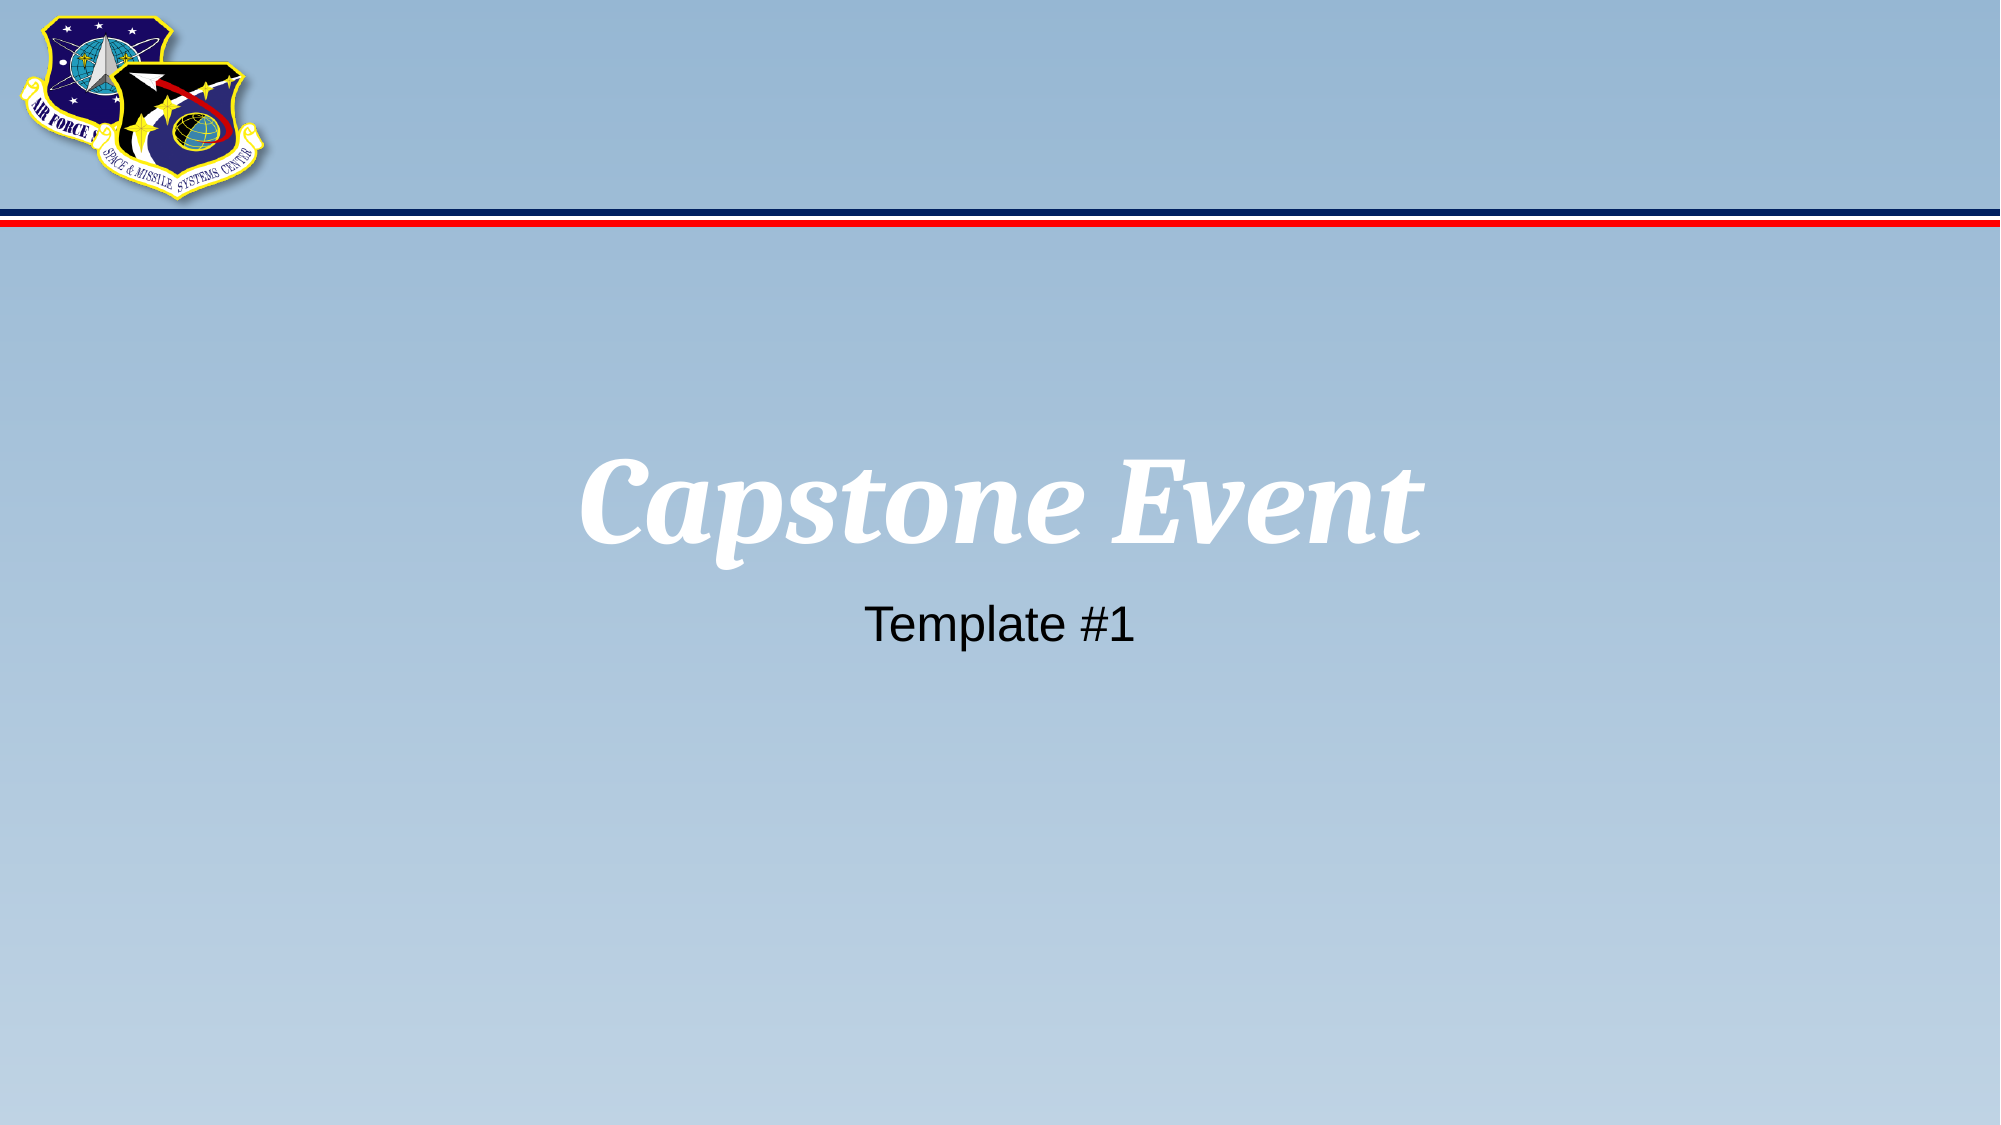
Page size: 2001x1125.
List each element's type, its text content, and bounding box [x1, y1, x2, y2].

picture [16, 12, 267, 205]
subtitle Template #1 [249, 590, 1750, 863]
title Capstone Event [249, 184, 1750, 576]
